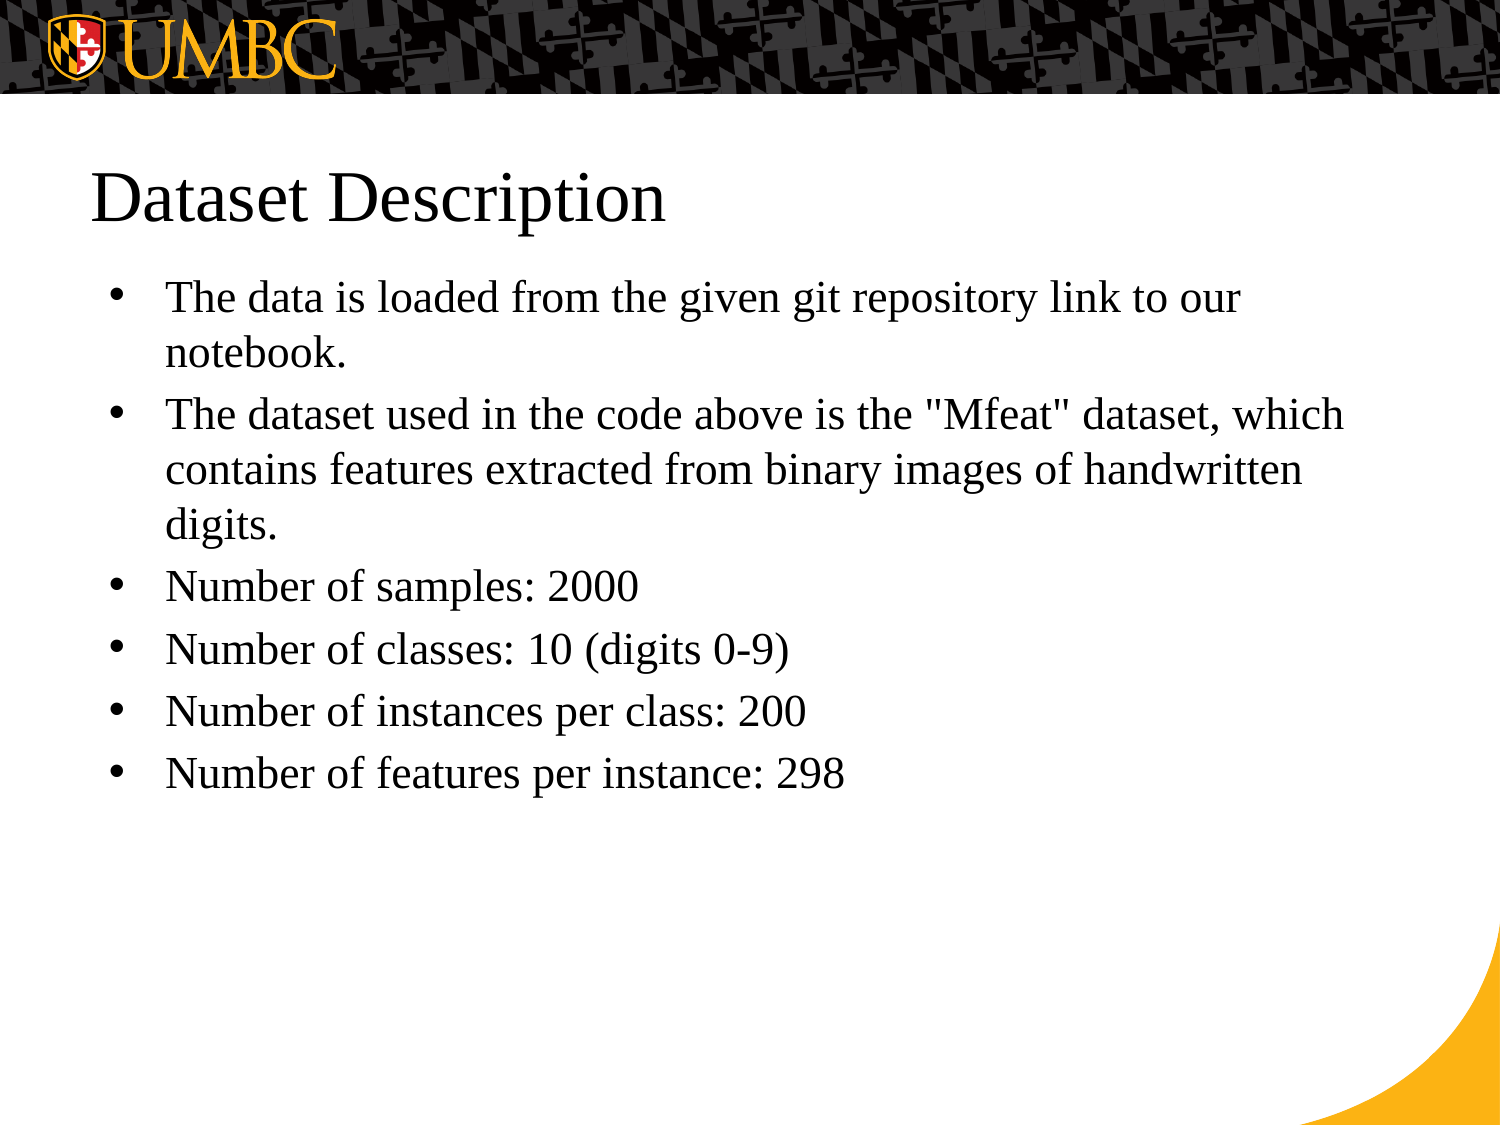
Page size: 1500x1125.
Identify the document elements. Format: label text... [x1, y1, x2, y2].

picture [0, 0, 1500, 94]
picture [1299, 921, 1500, 1125]
title Dataset Description [75, 98, 1425, 258]
list The data is loaded from the given git repository link to our notebook. The dataset used in the code above is the "Mfeat" dataset, which contains features extracted from binary images of handwritten digits. Number of samples: 2000 Number of classes: 10 (digits 0-9) Number of instances per class: 200 Number of features per instance: 298 [75, 258, 1425, 1005]
